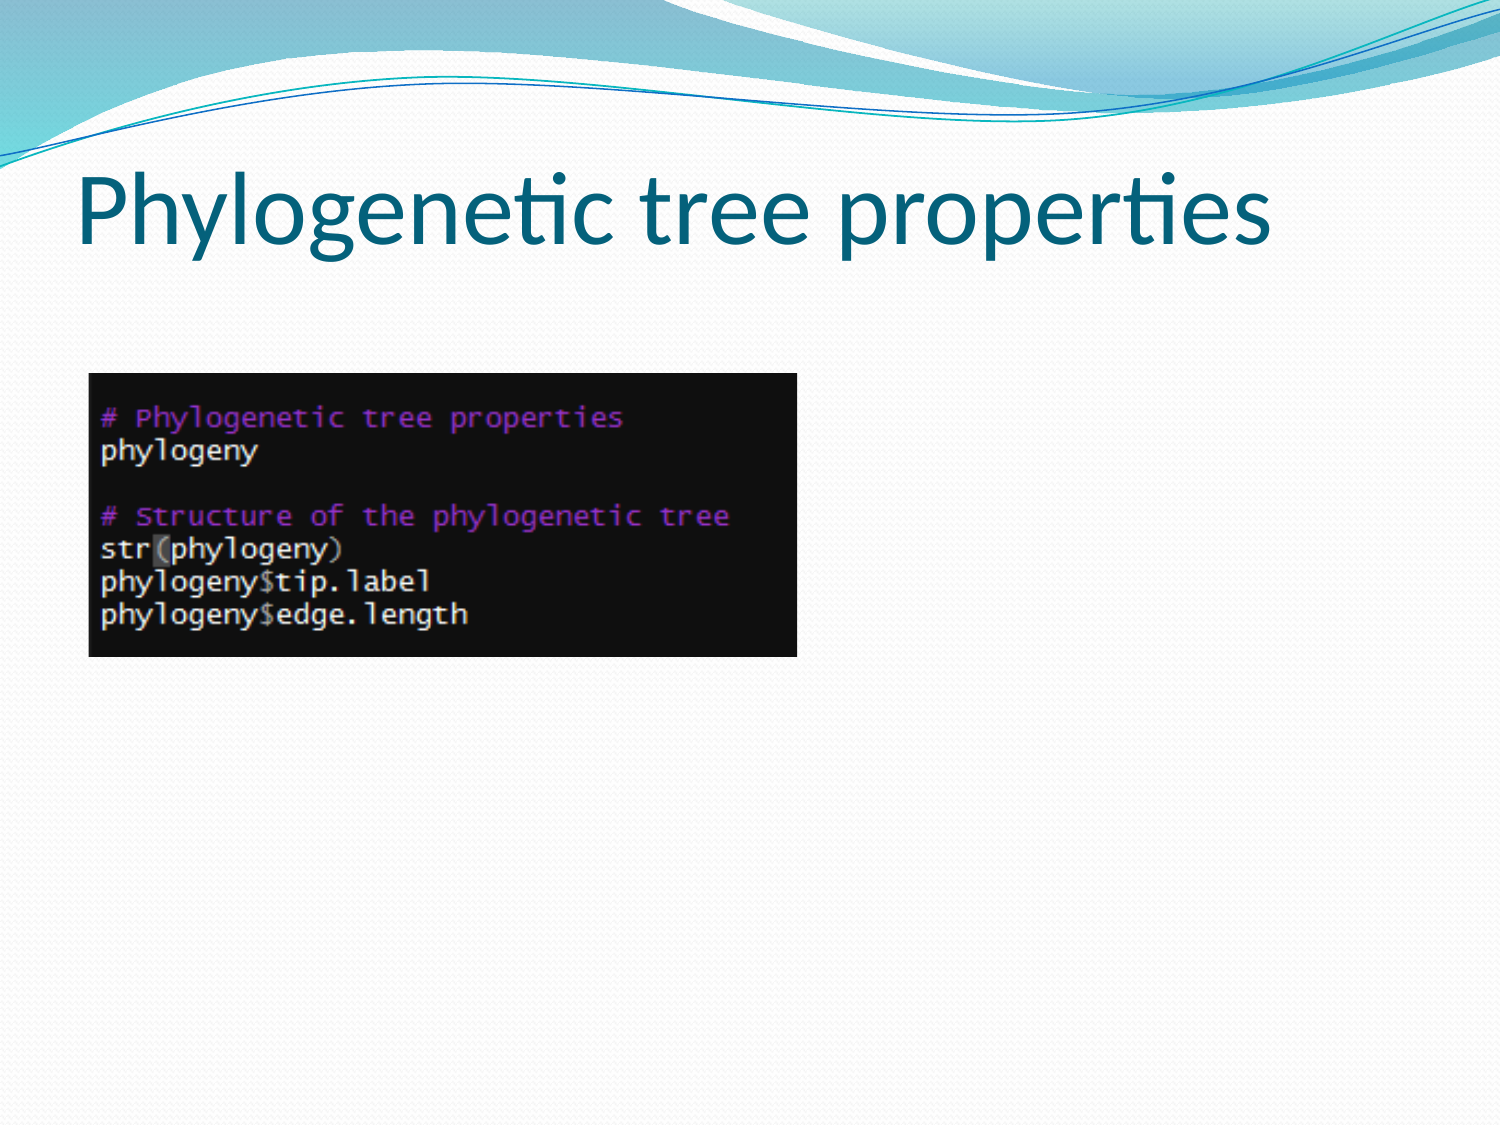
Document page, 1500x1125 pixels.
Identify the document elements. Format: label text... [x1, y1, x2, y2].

picture [88, 373, 798, 658]
title Phylogenetic tree properties [75, 78, 1425, 266]
